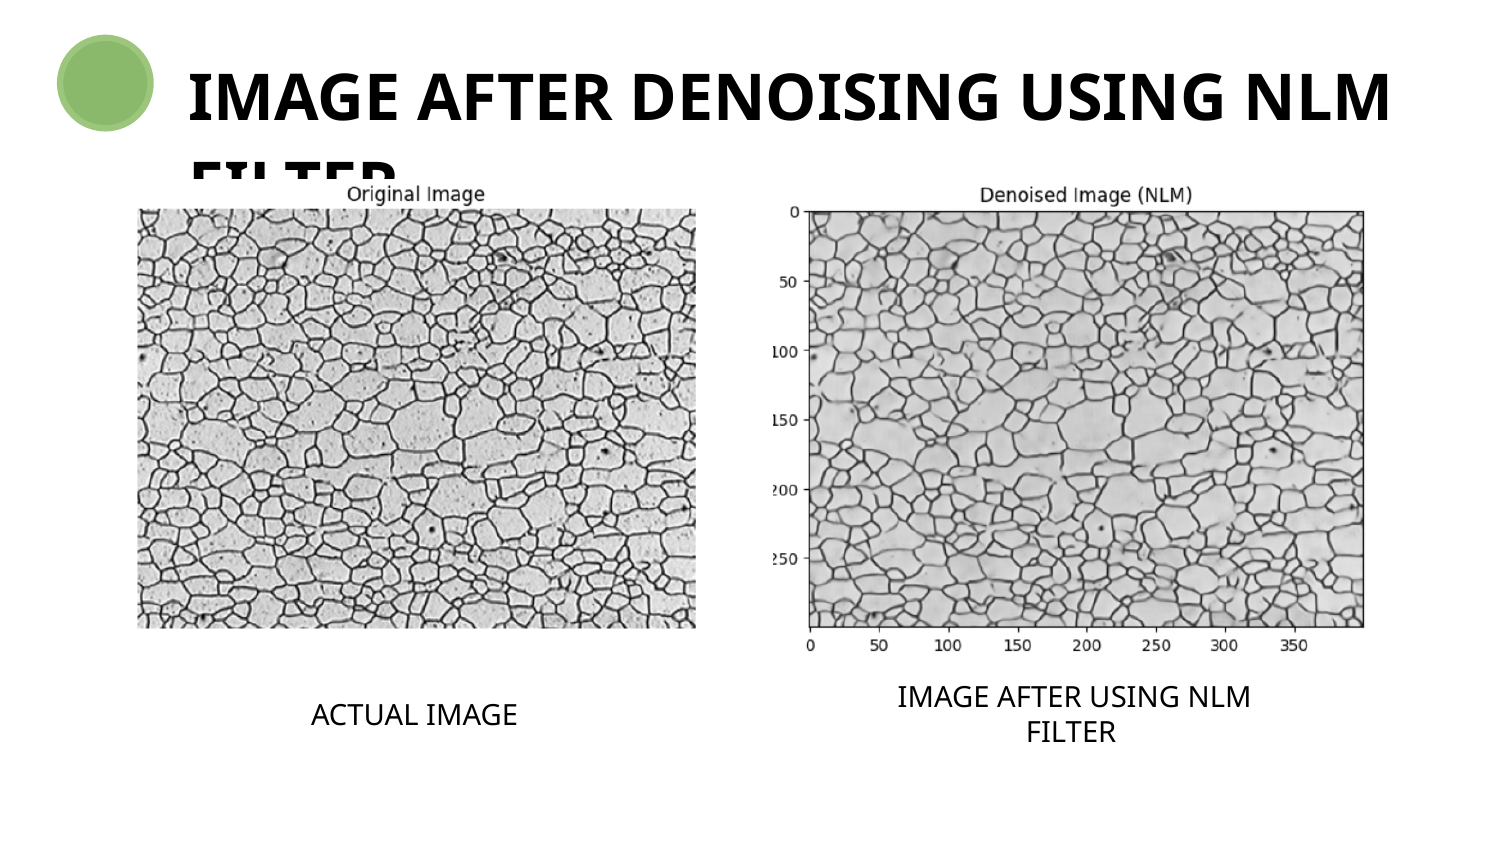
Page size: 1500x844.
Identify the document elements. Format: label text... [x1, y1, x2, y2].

text_box IMAGE AFTER USING NLM FILTER [835, 665, 1307, 764]
picture [773, 179, 1370, 657]
text_box [60, 37, 151, 129]
text_box IMAGE AFTER DENOISING USING NLM FILTER [173, 28, 1500, 237]
text_box ACTUAL IMAGE [179, 681, 651, 746]
picture [130, 178, 699, 633]
